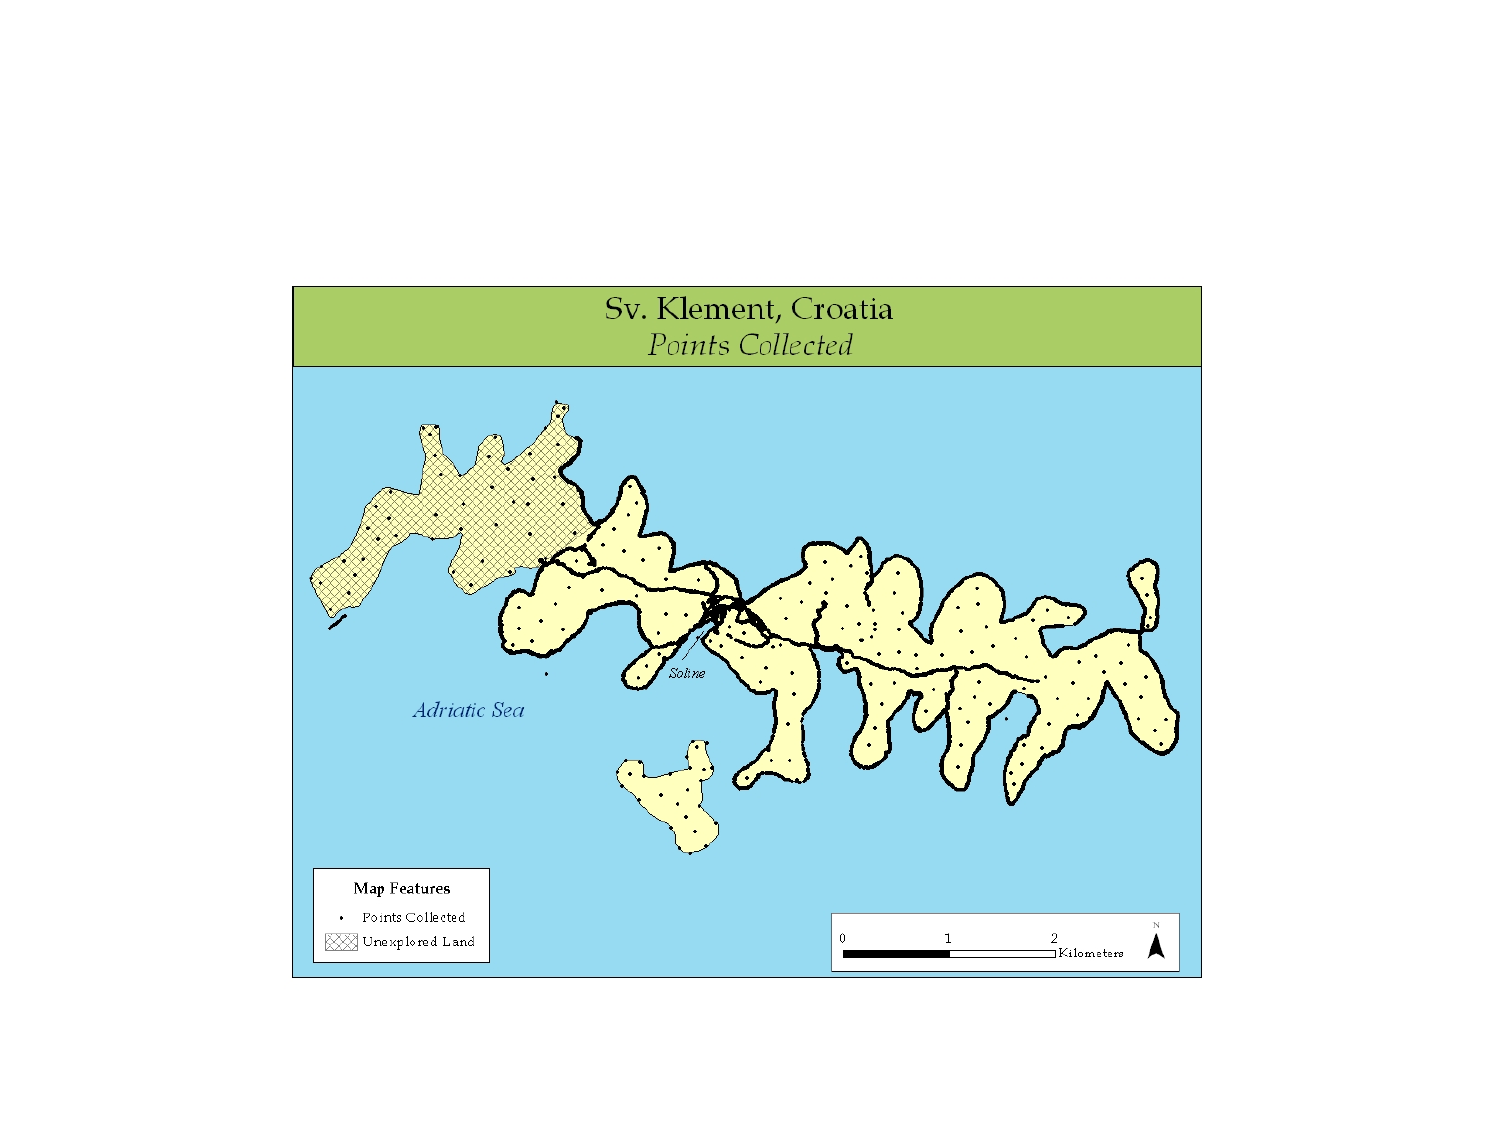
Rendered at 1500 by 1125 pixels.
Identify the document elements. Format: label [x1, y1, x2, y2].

list [74, 262, 1426, 1006]
